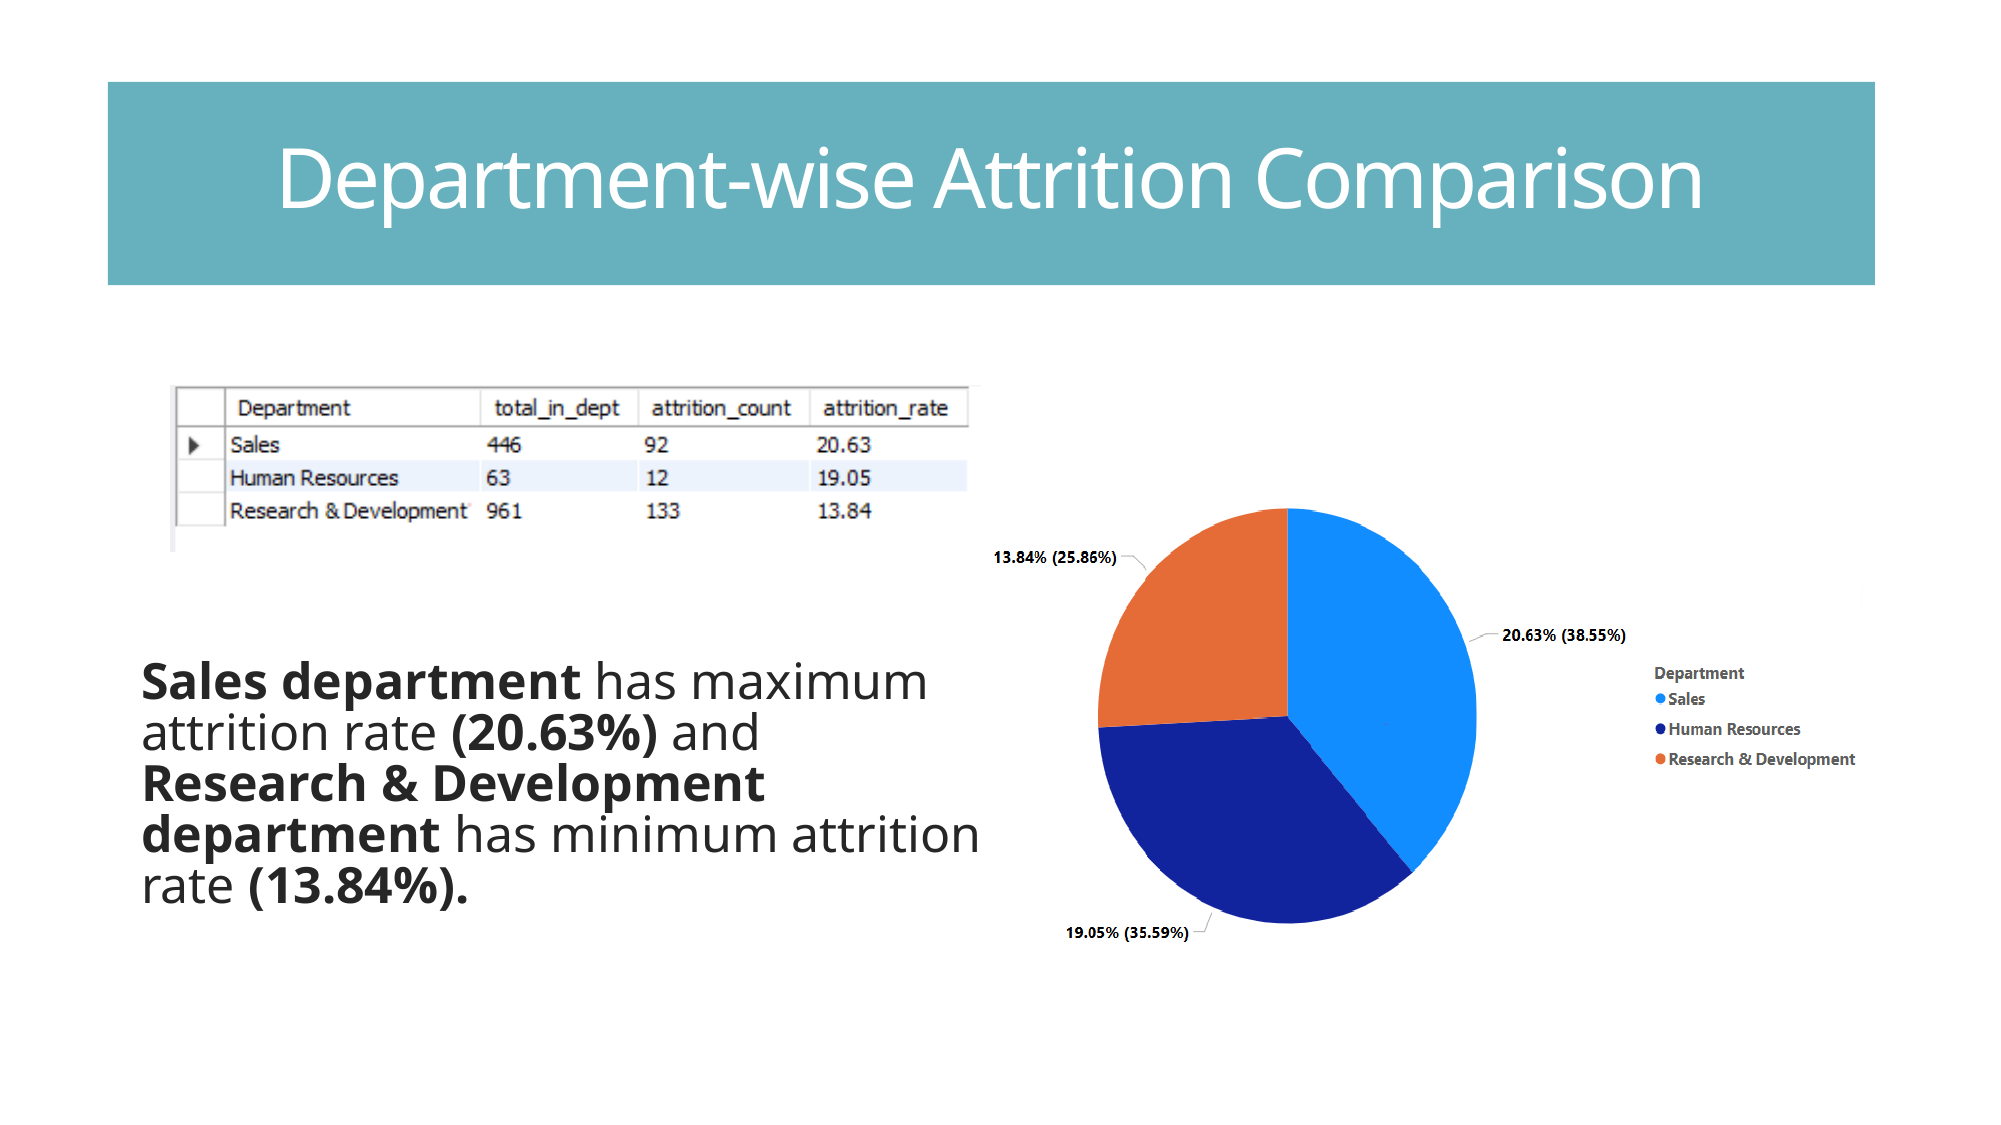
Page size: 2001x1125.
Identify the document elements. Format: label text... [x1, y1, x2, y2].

title Department-wise Attrition Comparison [107, 81, 1875, 286]
list Sales department has maximum attrition rate (20.63%) and Research & Development department has minimum attrition rate (13.84%). [111, 329, 1876, 948]
picture [169, 385, 1863, 967]
